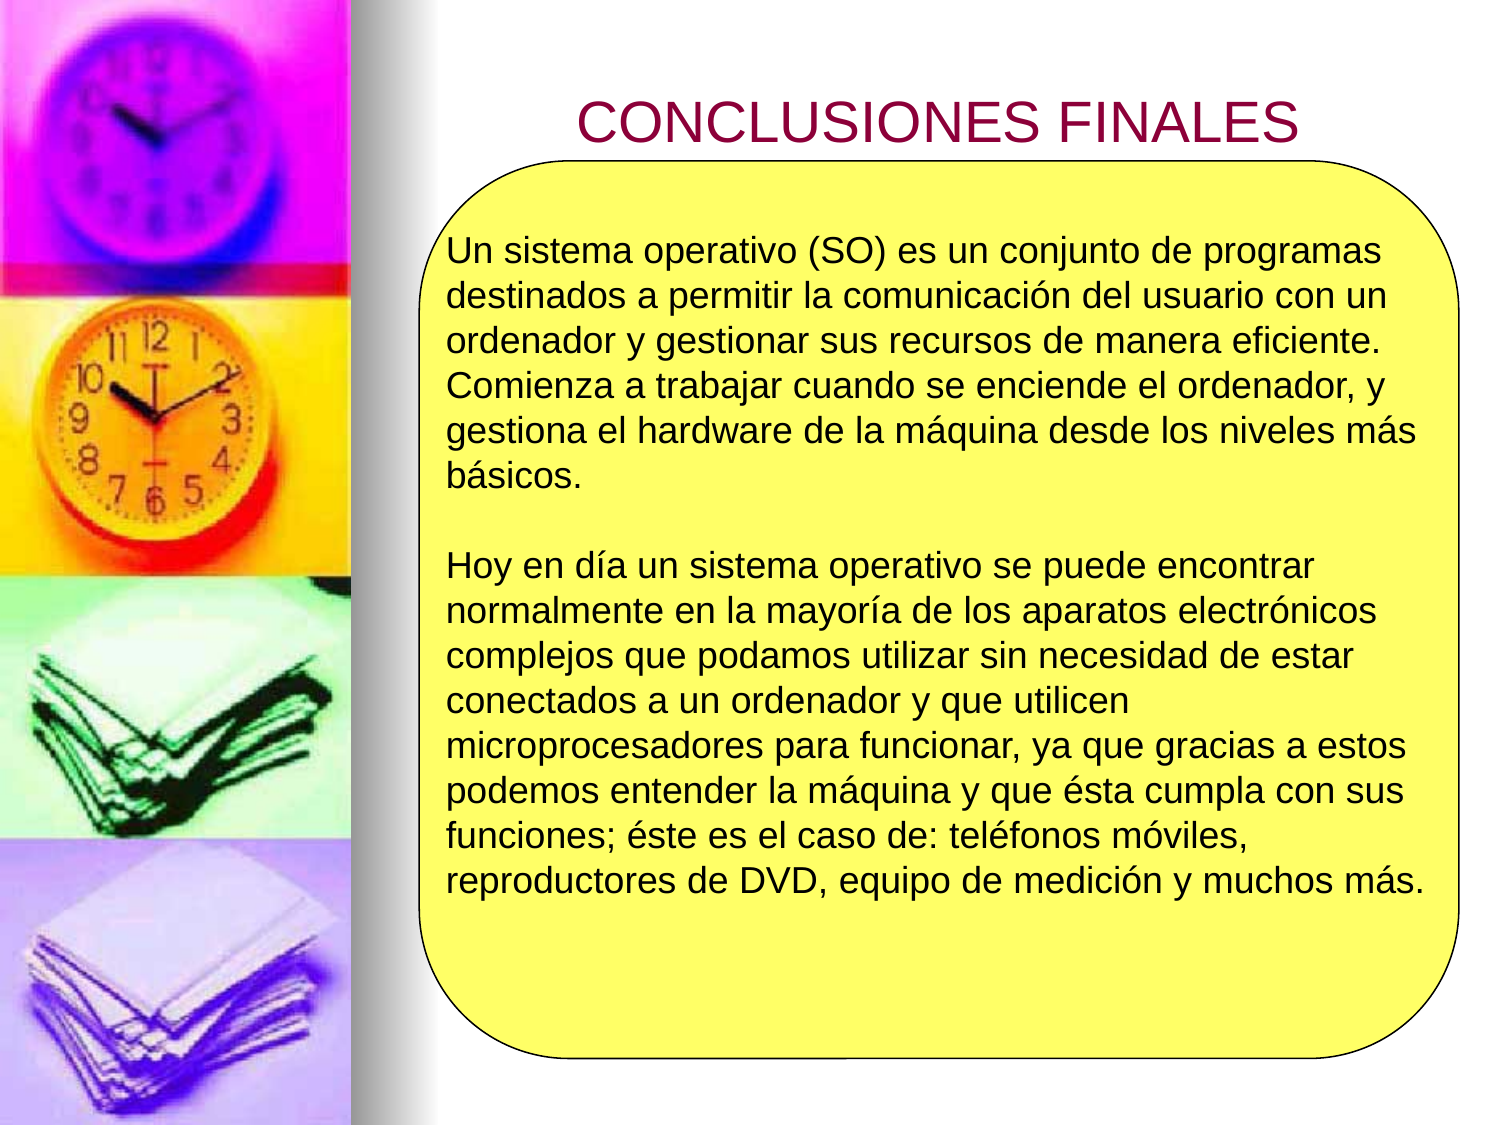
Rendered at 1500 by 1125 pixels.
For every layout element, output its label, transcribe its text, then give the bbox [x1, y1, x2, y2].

text_box [451, 171, 513, 218]
text_box [1363, 170, 1427, 218]
text_box Un sistema operativo (SO) es un conjunto de programas destinados a permitir la comunicación del usuario con un ordenador y gestionar sus recursos de manera eficiente. Comienza a trabajar cuando se enciende el ordenador, y gestiona el hardware de la máquina desde los niveles más básicos. Hoy en día un sistema operativo se puede encontrar normalmente en la mayoría de los aparatos electrónicos complejos que podamos utilizar sin necesidad de estar conectados a un ordenador y que utilicen microprocesadores para funcionar, ya que gracias a estos podemos entender la máquina y que ésta cumpla con sus funciones; éste es el caso de: teléfonos móviles, reproductores de DVD, equipo de medición y muchos más. [430, 218, 1459, 909]
picture [0, 0, 351, 1125]
text_box CONCLUSIONES FINALES [513, 19, 1363, 219]
text_box [419, 254, 1459, 1059]
